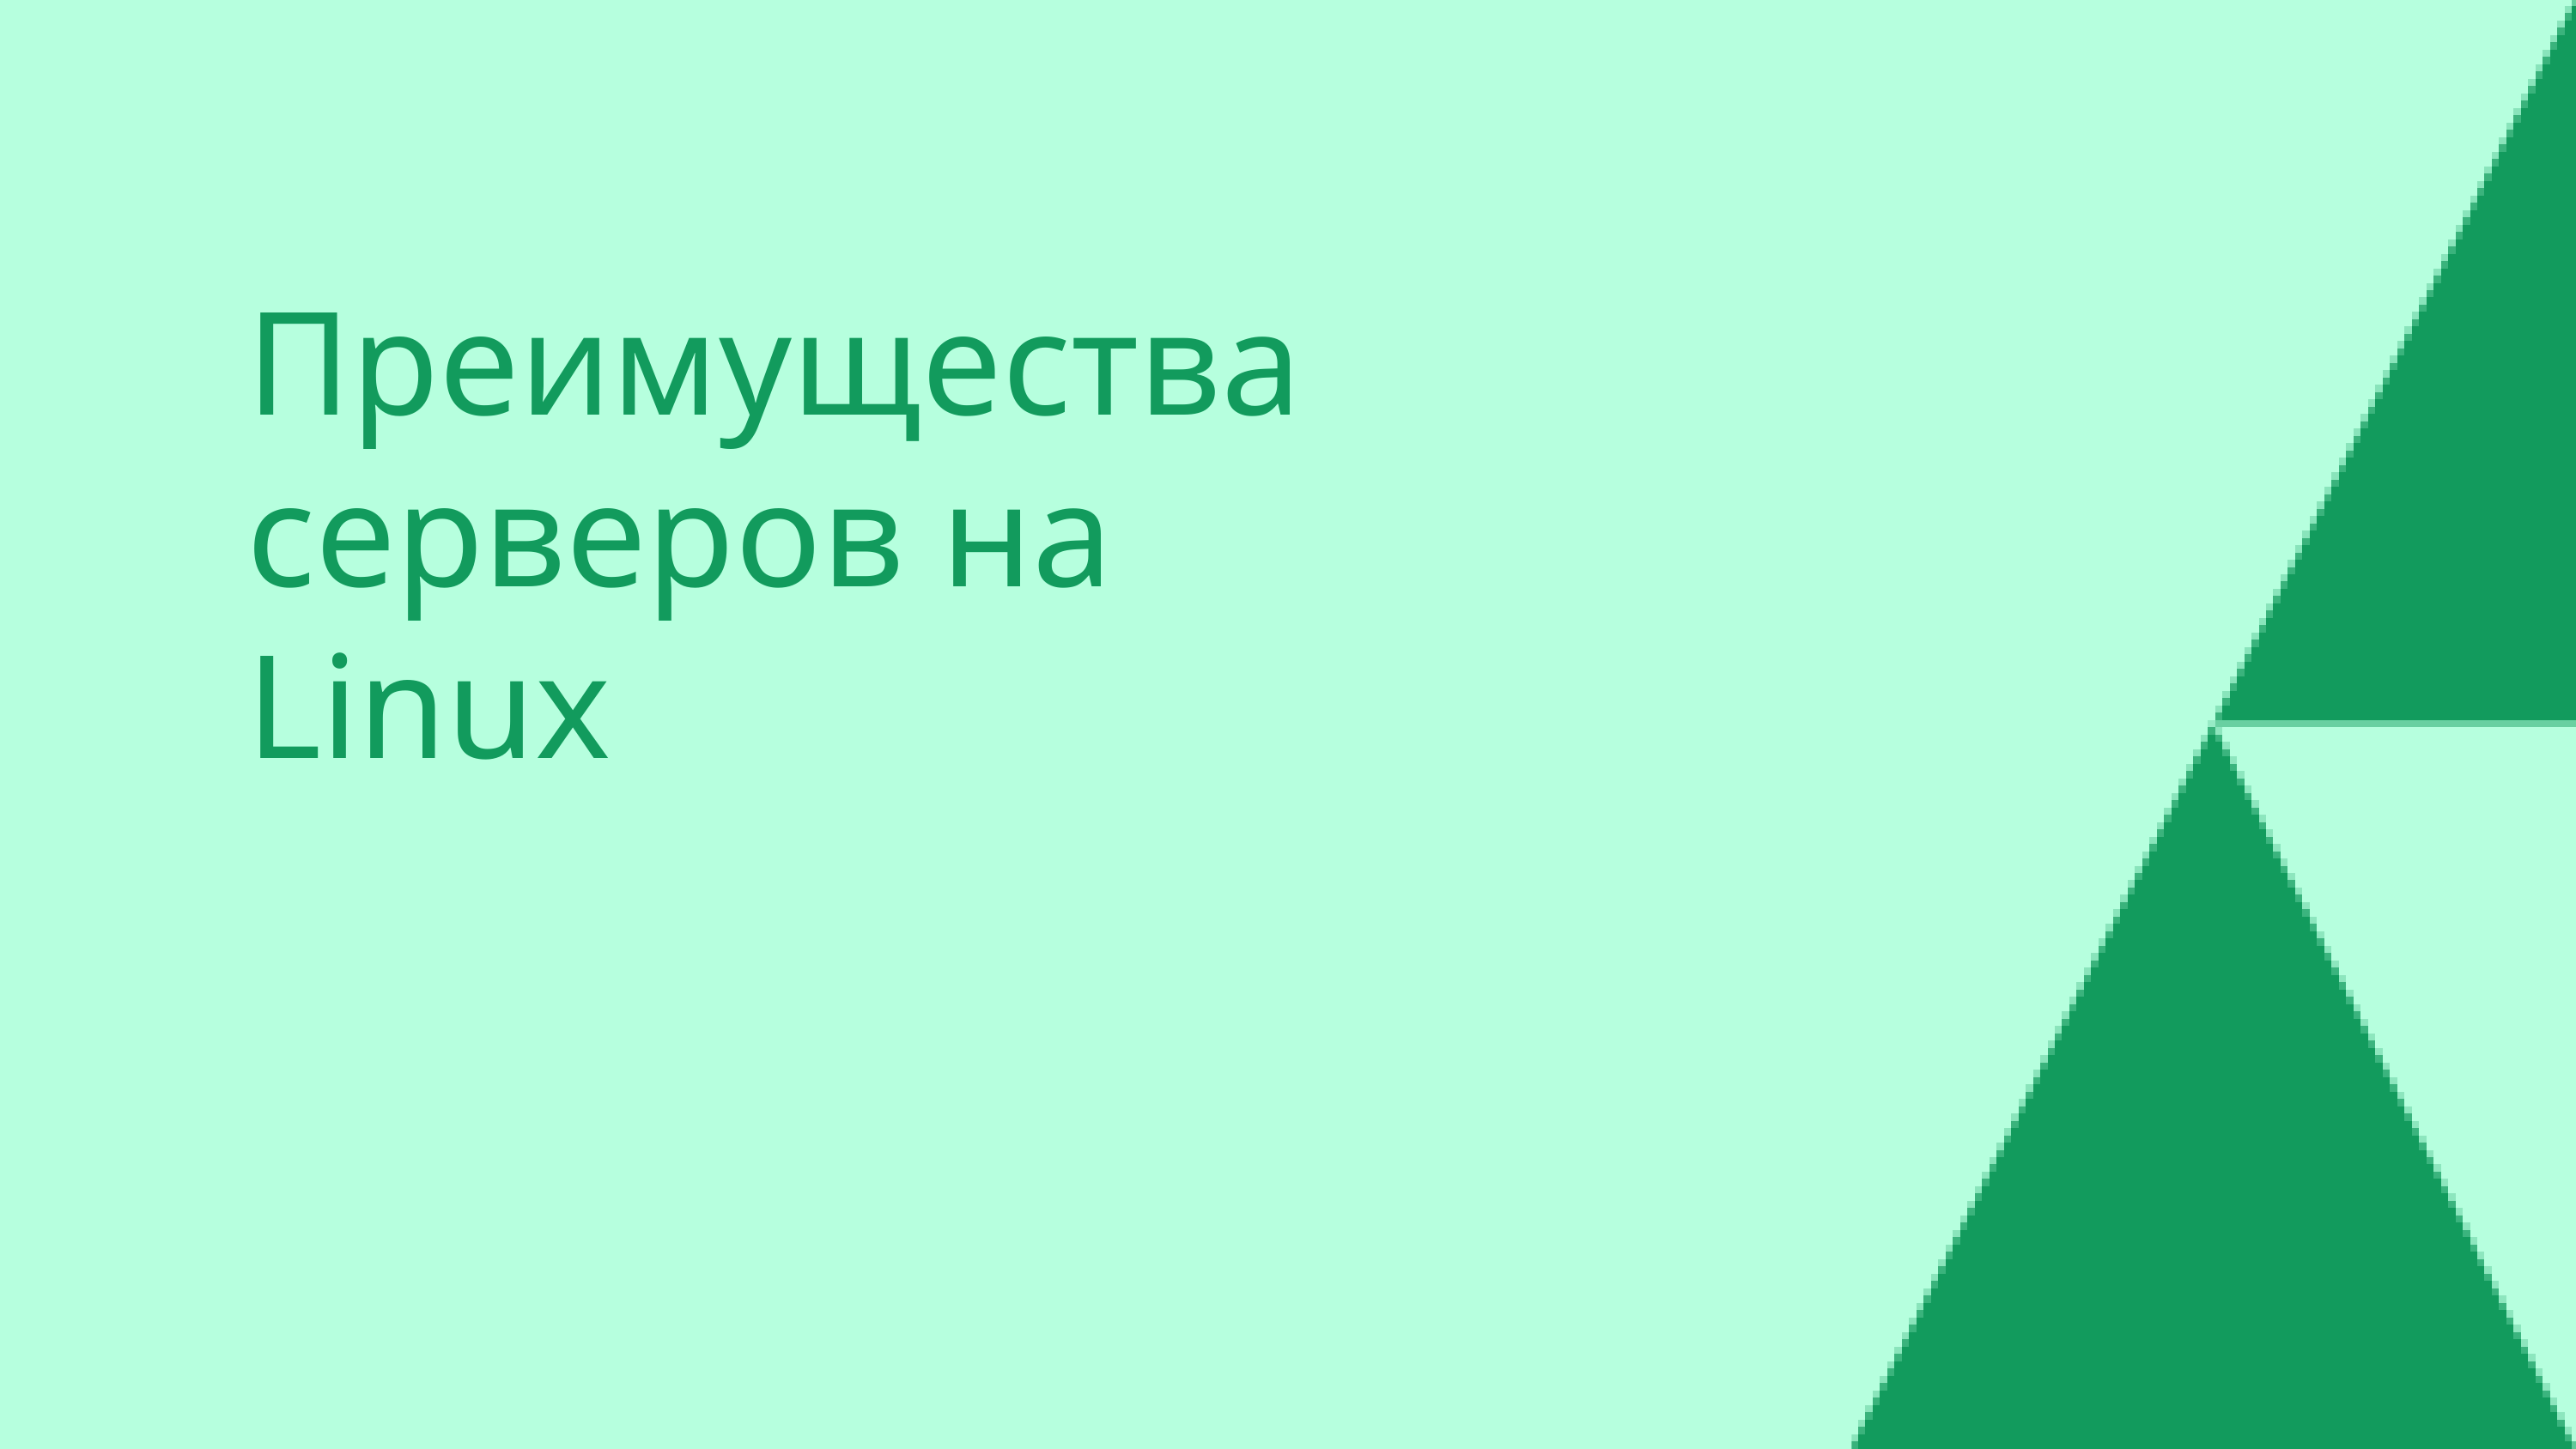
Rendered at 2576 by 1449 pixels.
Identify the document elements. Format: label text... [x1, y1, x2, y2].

text_box [1851, 0, 2576, 1449]
text_box Преимущества серверов на Linux [246, 272, 1428, 788]
